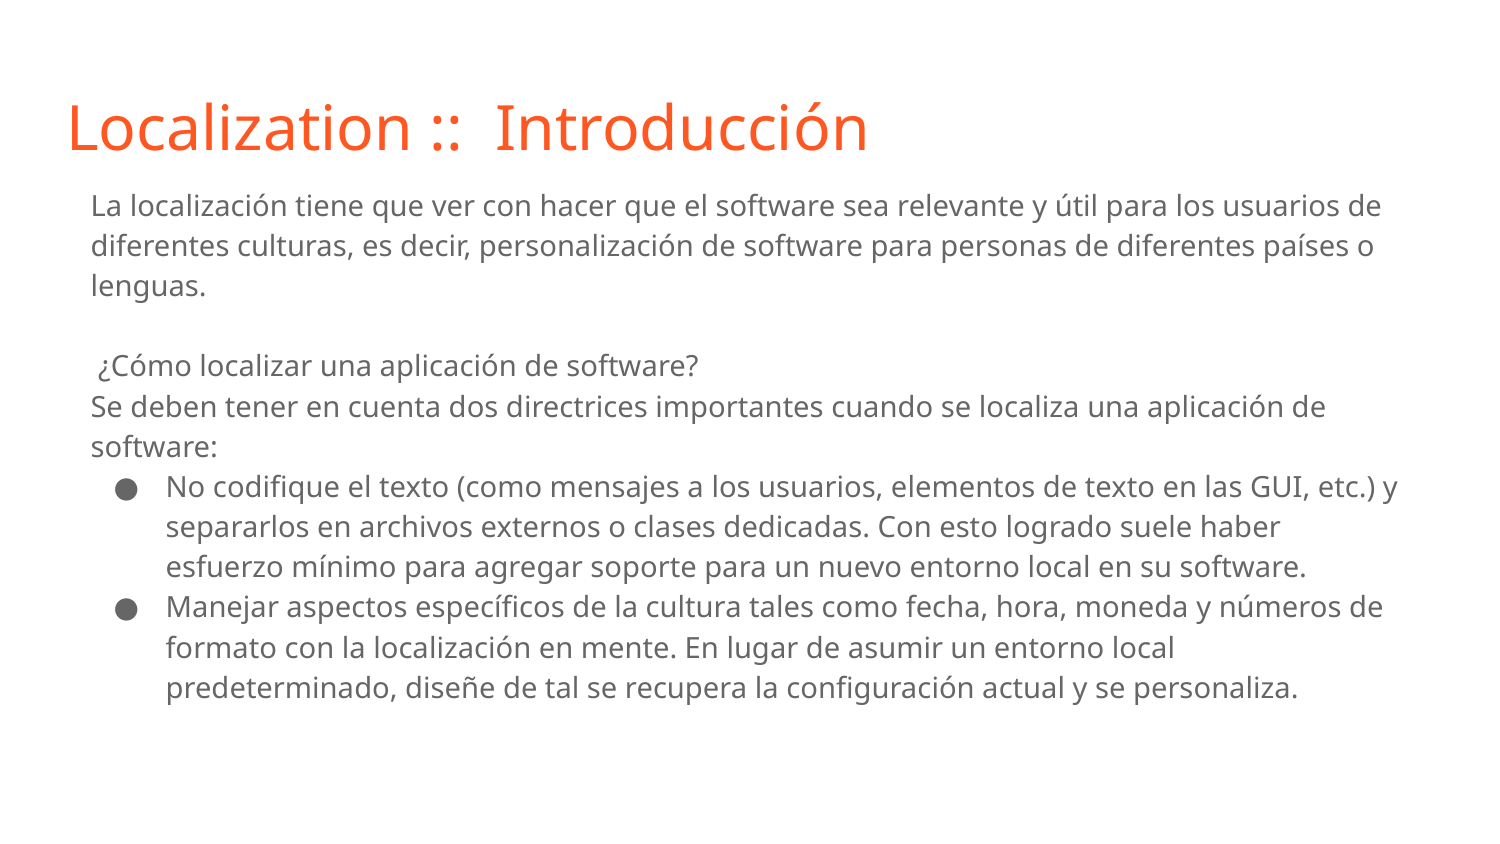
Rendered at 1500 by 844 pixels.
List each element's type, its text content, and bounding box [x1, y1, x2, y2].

title Localization :: Introducción [51, 72, 1449, 167]
list La localización tiene que ver con hacer que el software sea relevante y útil para los usuarios de diferentes culturas, es decir, personalización de software para personas de diferentes países o lenguas. ¿Cómo localizar una aplicación de software? Se deben tener en cuenta dos directrices importantes cuando se localiza una aplicación de software: No codifique el texto (como mensajes a los usuarios, elementos de texto en las GUI, etc.) y separarlos en archivos externos o clases dedicadas. Con esto logrado suele haber esfuerzo mínimo para agregar soporte para un nuevo entorno local en su software. Manejar aspectos específicos de la cultura tales como fecha, hora, moneda y números de formato con la localización en mente. En lugar de asumir un entorno local predeterminado, diseñe de tal se recupera la configuración actual y se personaliza. [75, 166, 1425, 754]
